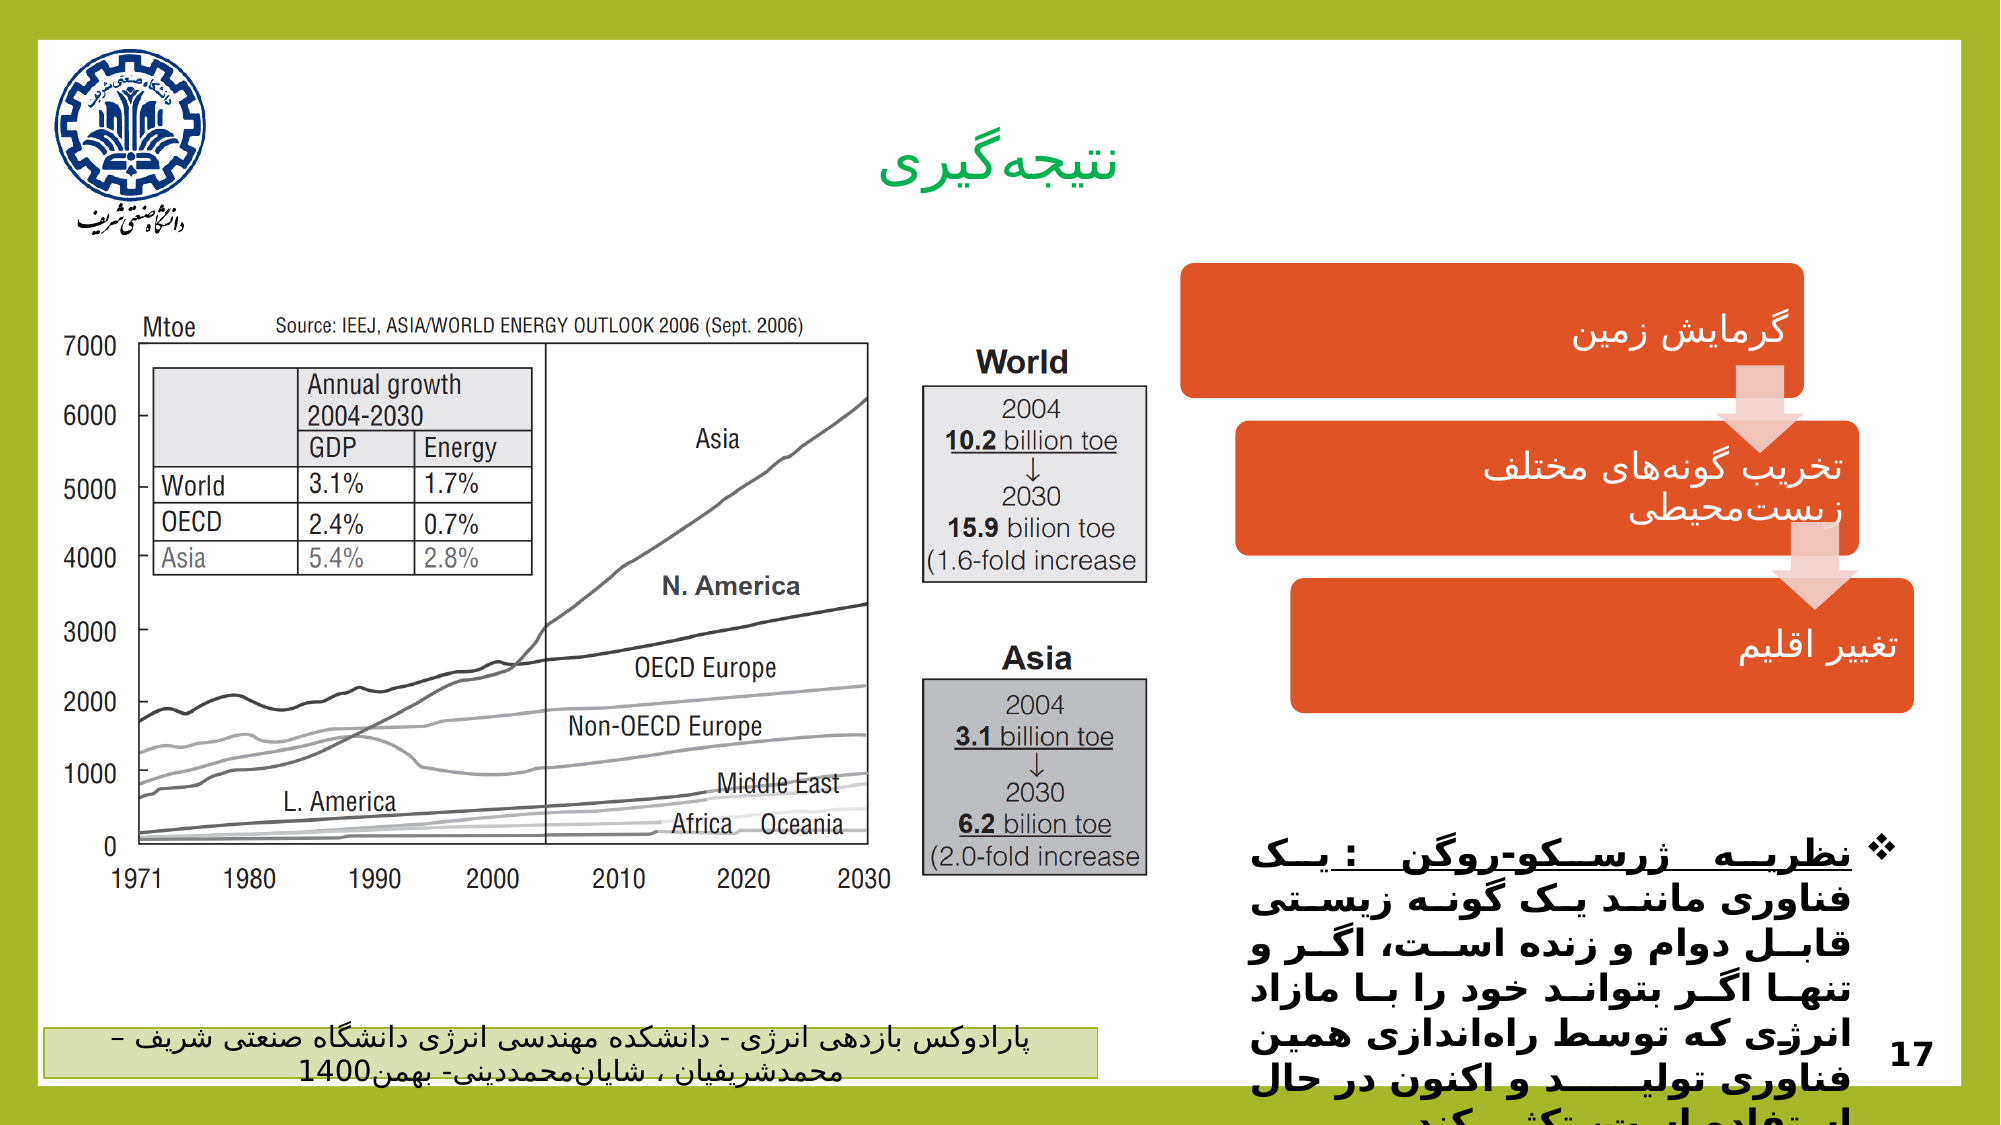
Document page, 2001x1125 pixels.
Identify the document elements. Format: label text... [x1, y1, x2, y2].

picture [54, 49, 207, 235]
picture [54, 310, 1160, 895]
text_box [1180, 262, 1915, 714]
text_box پارادوکس بازدهی انرژی - دانشکده مهندسی انرژی دانشگاه صنعتی شریف – محمدشریفیان ، شایان‌محمددینی- بهمن1400 [43, 1027, 1098, 1079]
title نتیجه‌گیری [189, 49, 1810, 273]
text_box نظریه ژرسکو-روگن : یک فناوری مانند یک گونه زیستی قابل دوام و زنده است، اگر و تنها اگر بتواند خود را با مازاد انرژی که توسط راه‌اندازی همین فناوری تولید و اکنون در حال استفاده است، تکثیر کند. [1234, 821, 1914, 1125]
slide_number 17 [1860, 1022, 1963, 1083]
